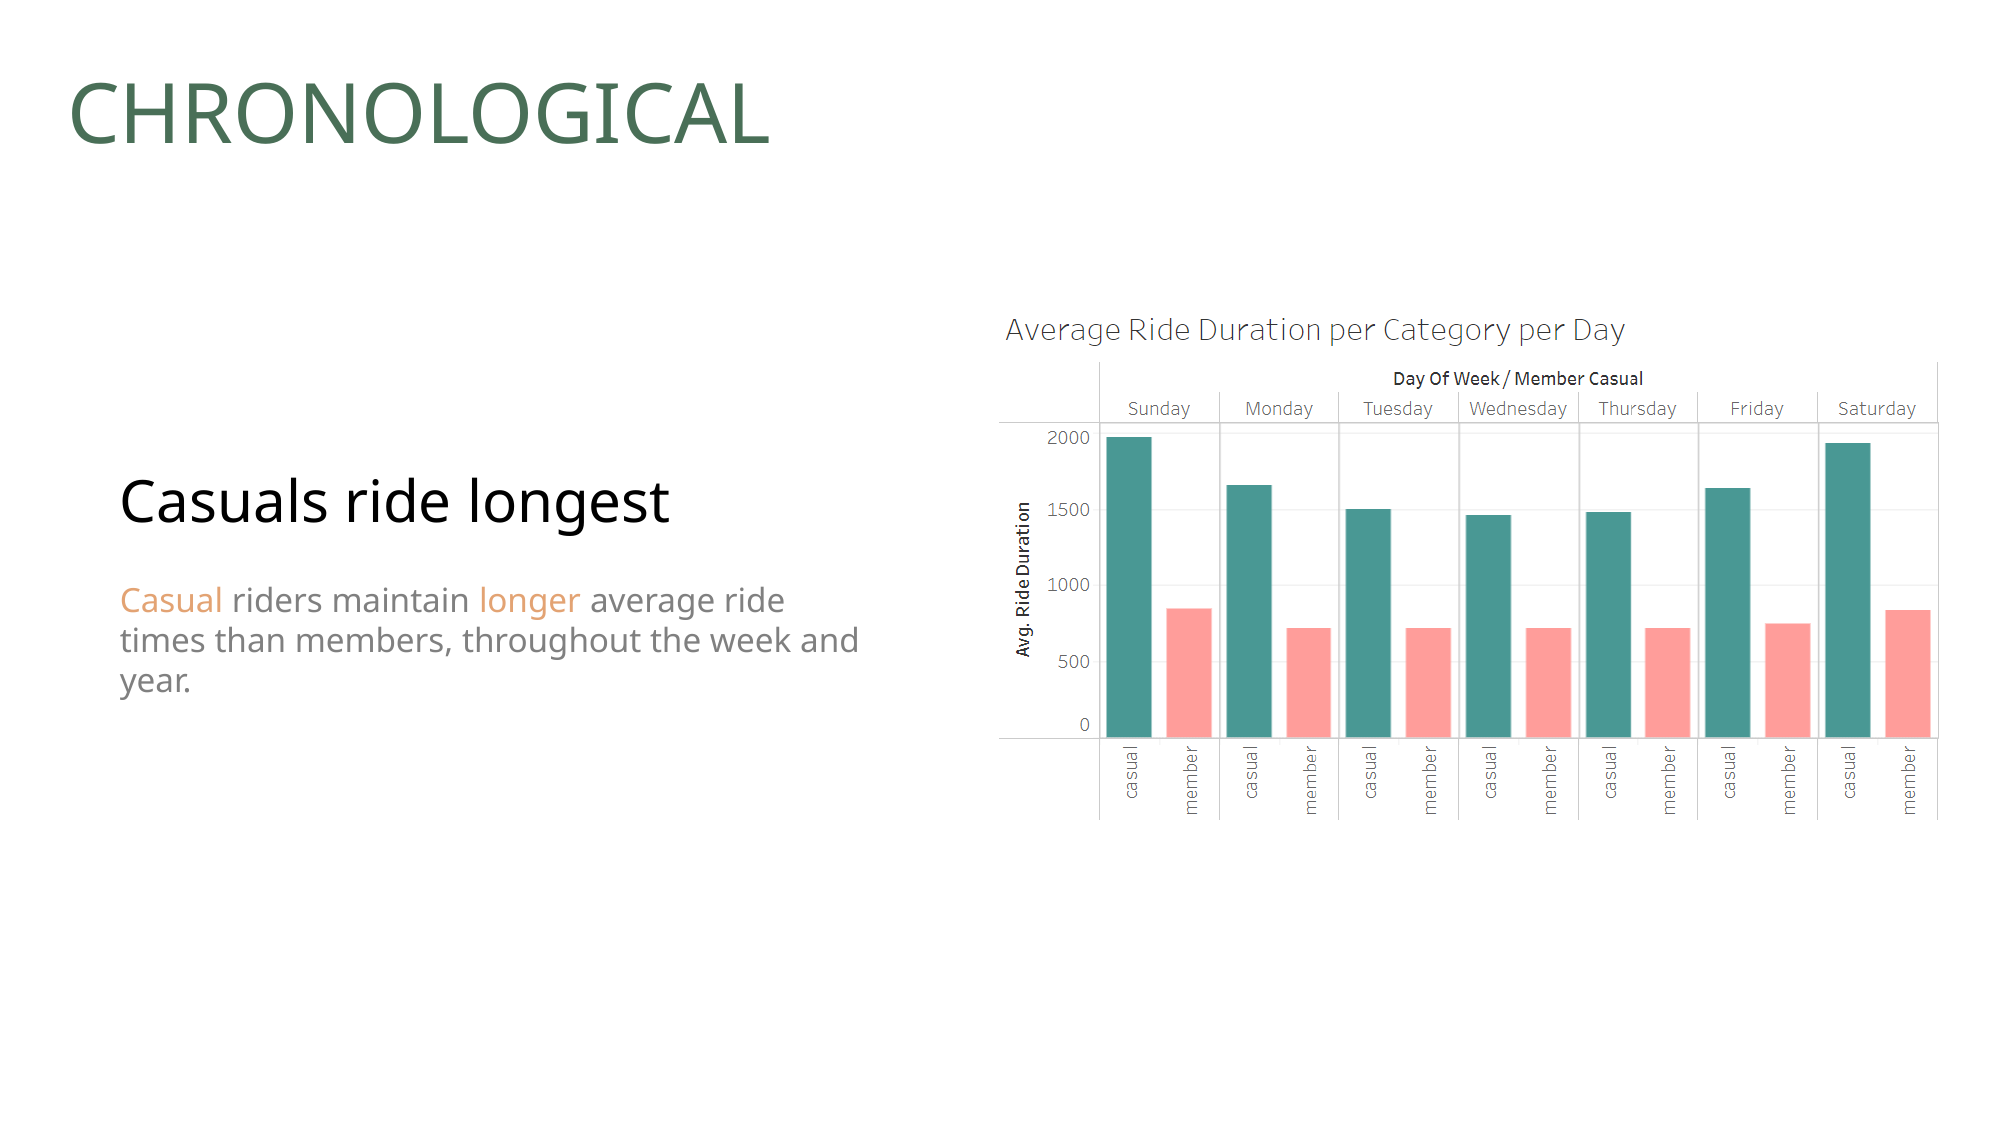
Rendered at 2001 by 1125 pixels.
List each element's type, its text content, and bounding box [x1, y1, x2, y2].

text_box Casuals ride longest Casual riders maintain longer average ride times than members, throughout the week and year. [104, 456, 895, 706]
picture [999, 305, 1948, 820]
text_box CHRONOLOGICAL [52, 52, 812, 168]
